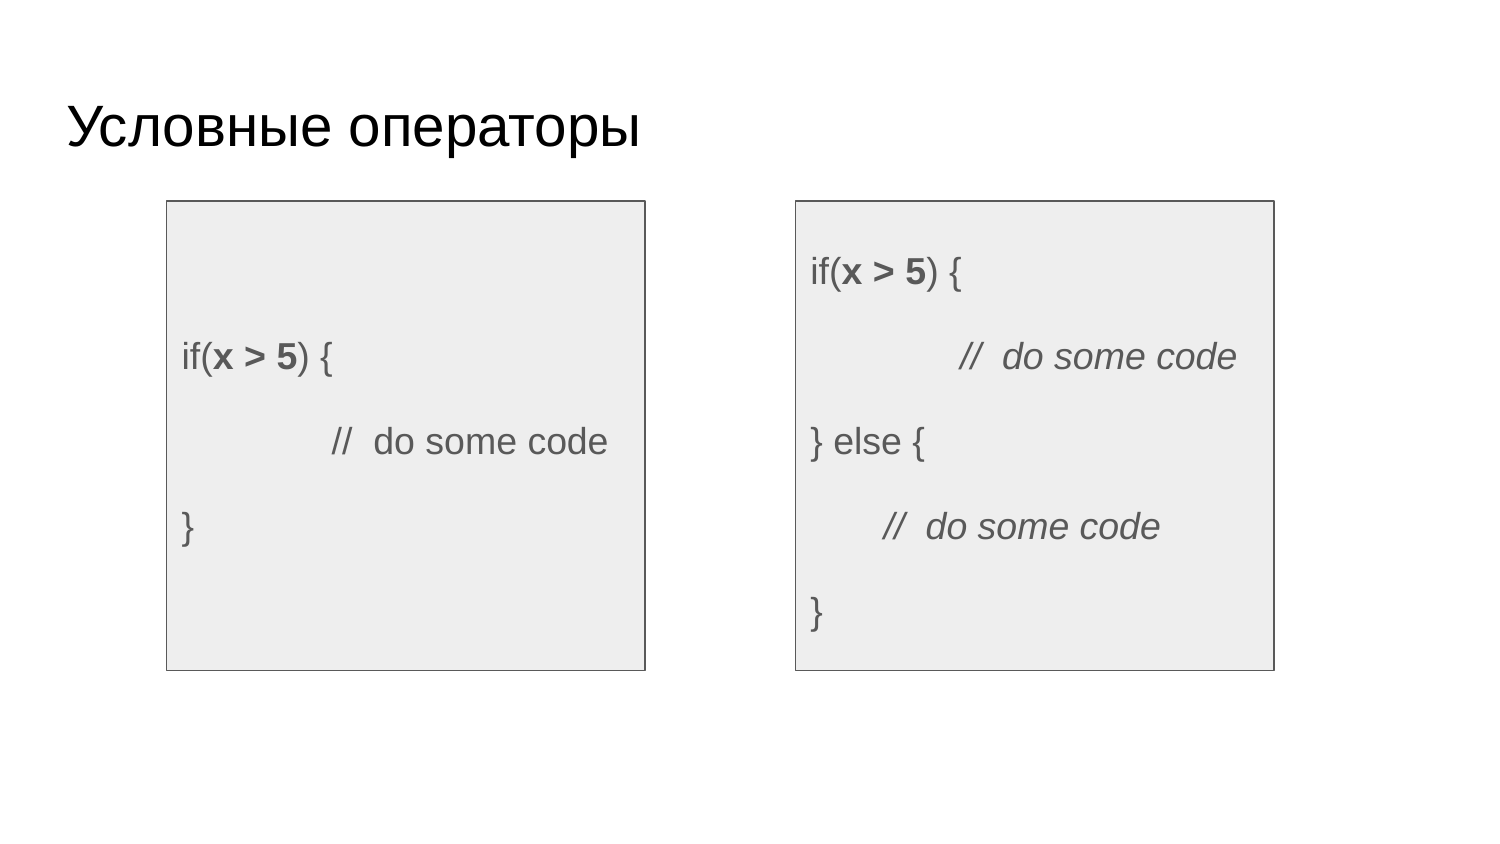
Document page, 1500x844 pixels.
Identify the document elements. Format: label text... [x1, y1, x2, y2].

text_box if(x > 5) { // do some code } else { // do some code } [795, 201, 1274, 671]
text_box if(x > 5) { // do some code } [166, 201, 646, 671]
title Условные операторы [51, 72, 1449, 167]
list [51, 189, 536, 750]
